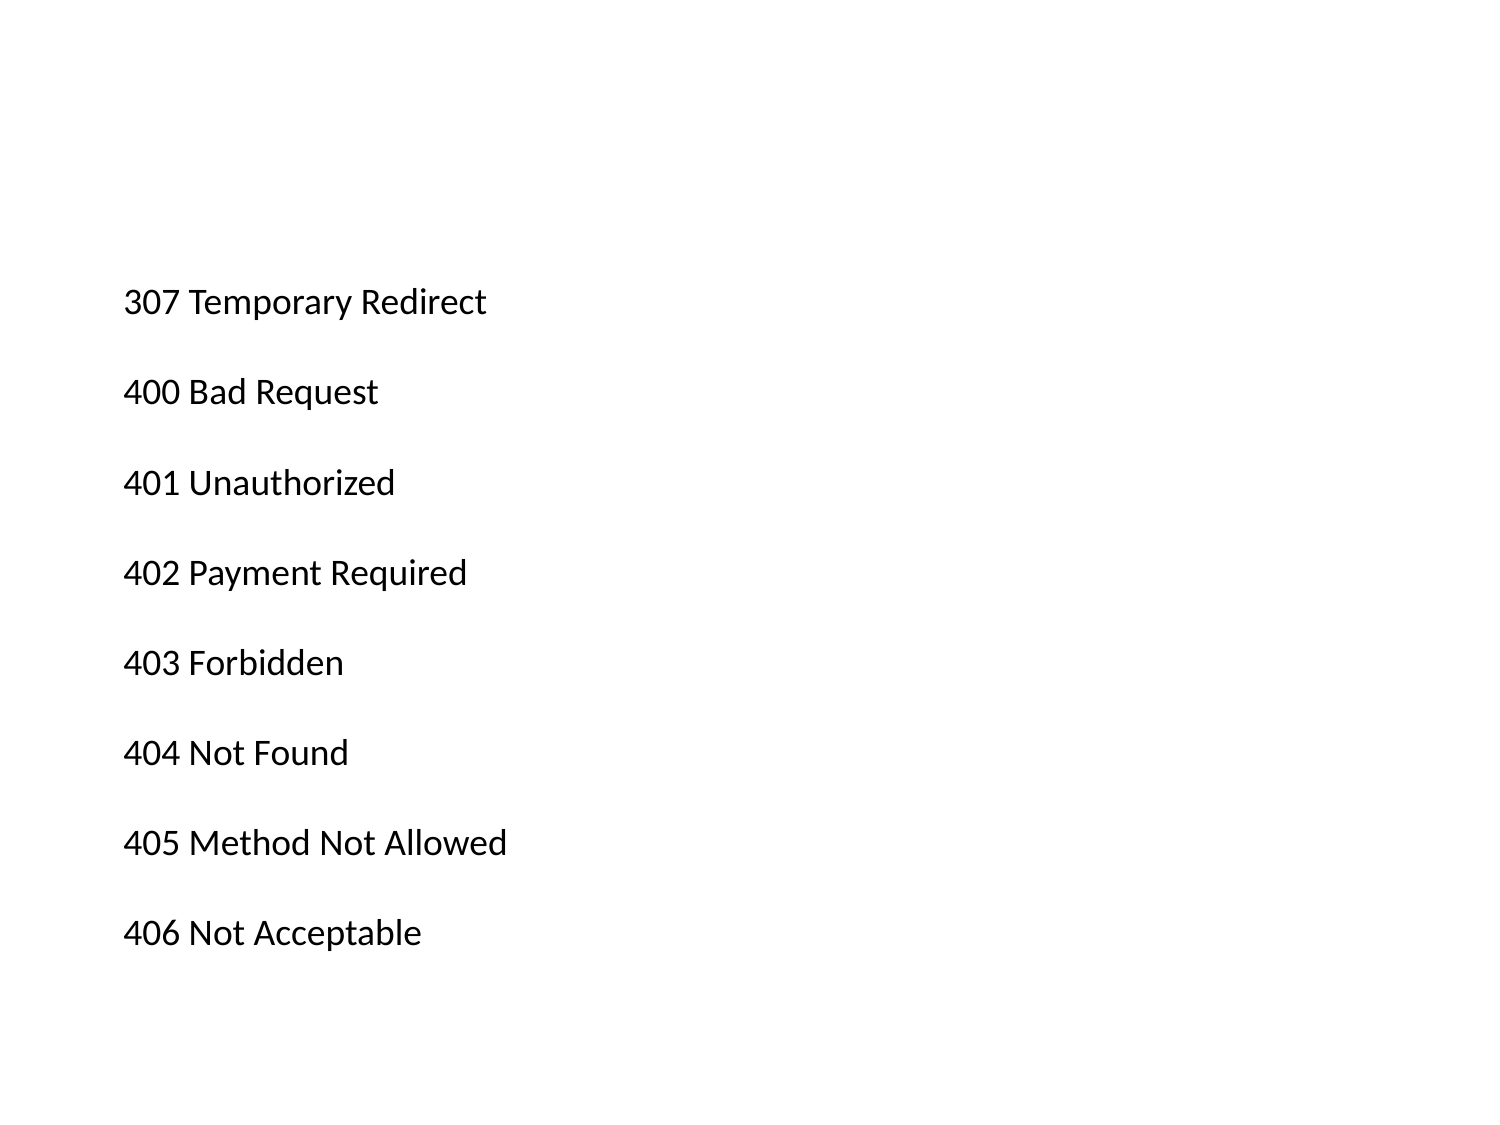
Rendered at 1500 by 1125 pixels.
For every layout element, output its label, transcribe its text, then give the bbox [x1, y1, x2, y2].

list 307 Temporary Redirect 400 Bad Request 401 Unauthorized 402 Payment Required 403 Forbidden 404 Not Found 405 Method Not Allowed 406 Not Acceptable [75, 262, 1425, 1005]
